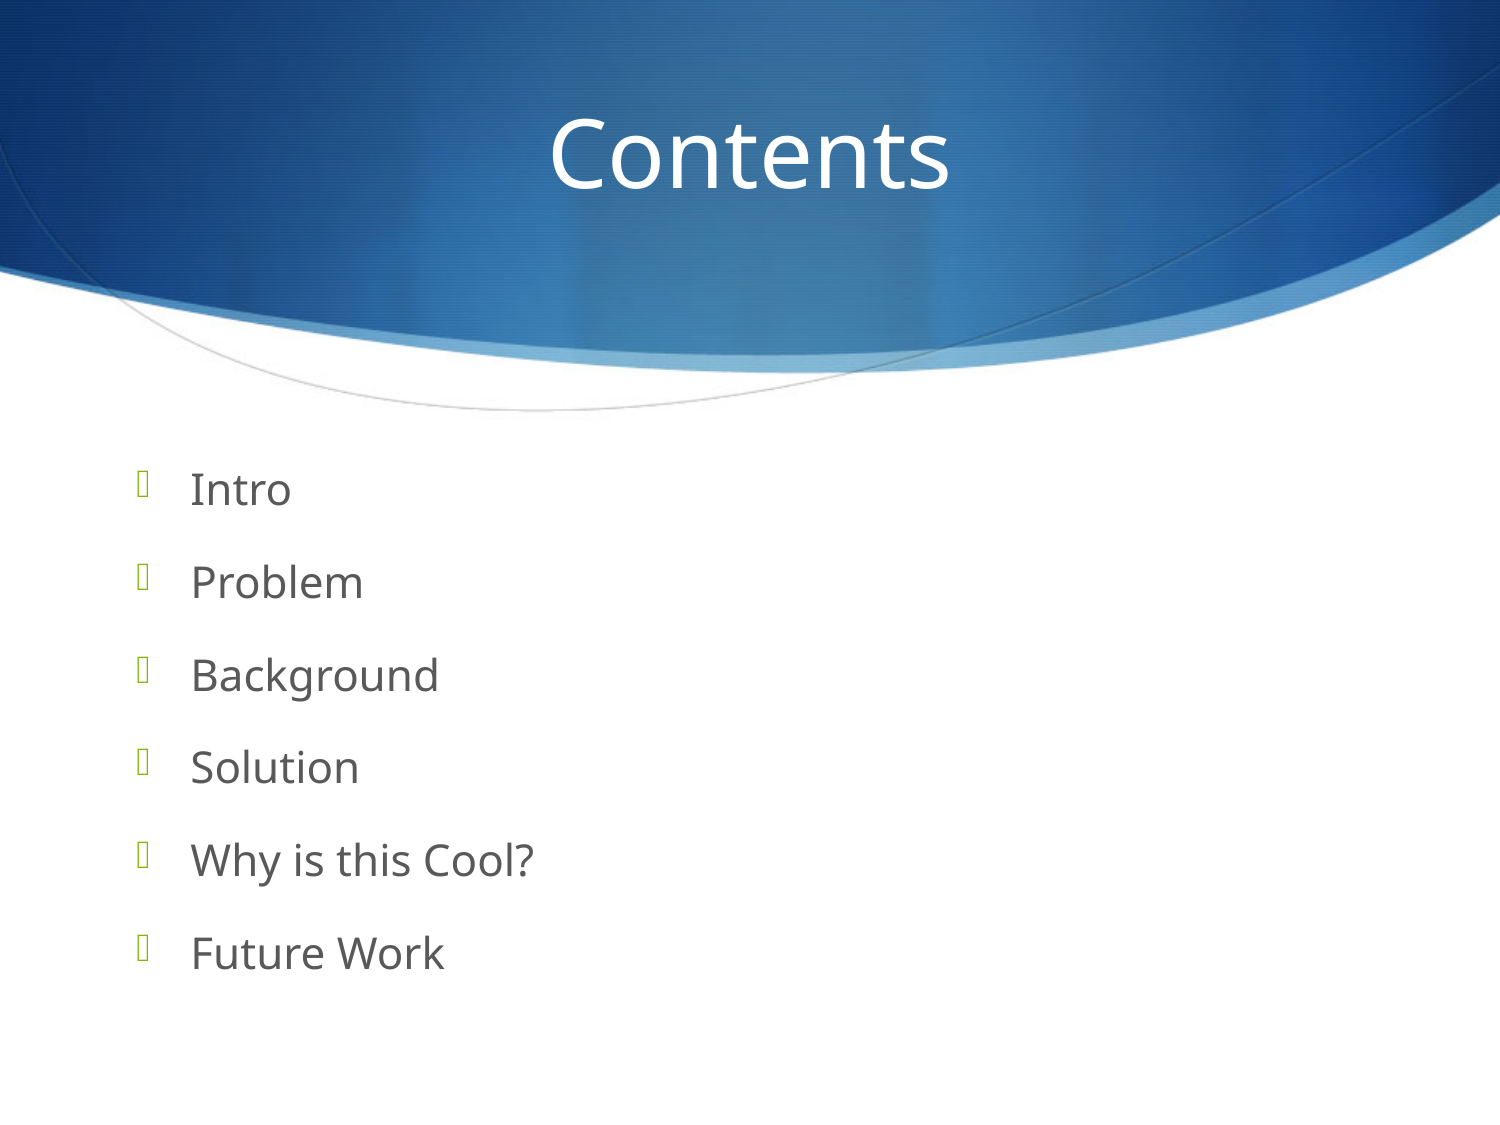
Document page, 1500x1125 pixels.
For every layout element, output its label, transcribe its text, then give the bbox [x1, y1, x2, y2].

list Intro Problem Background Solution Why is this Cool? Future Work [121, 454, 1379, 991]
picture [0, 0, 1500, 1125]
title Contents [75, 56, 1425, 245]
